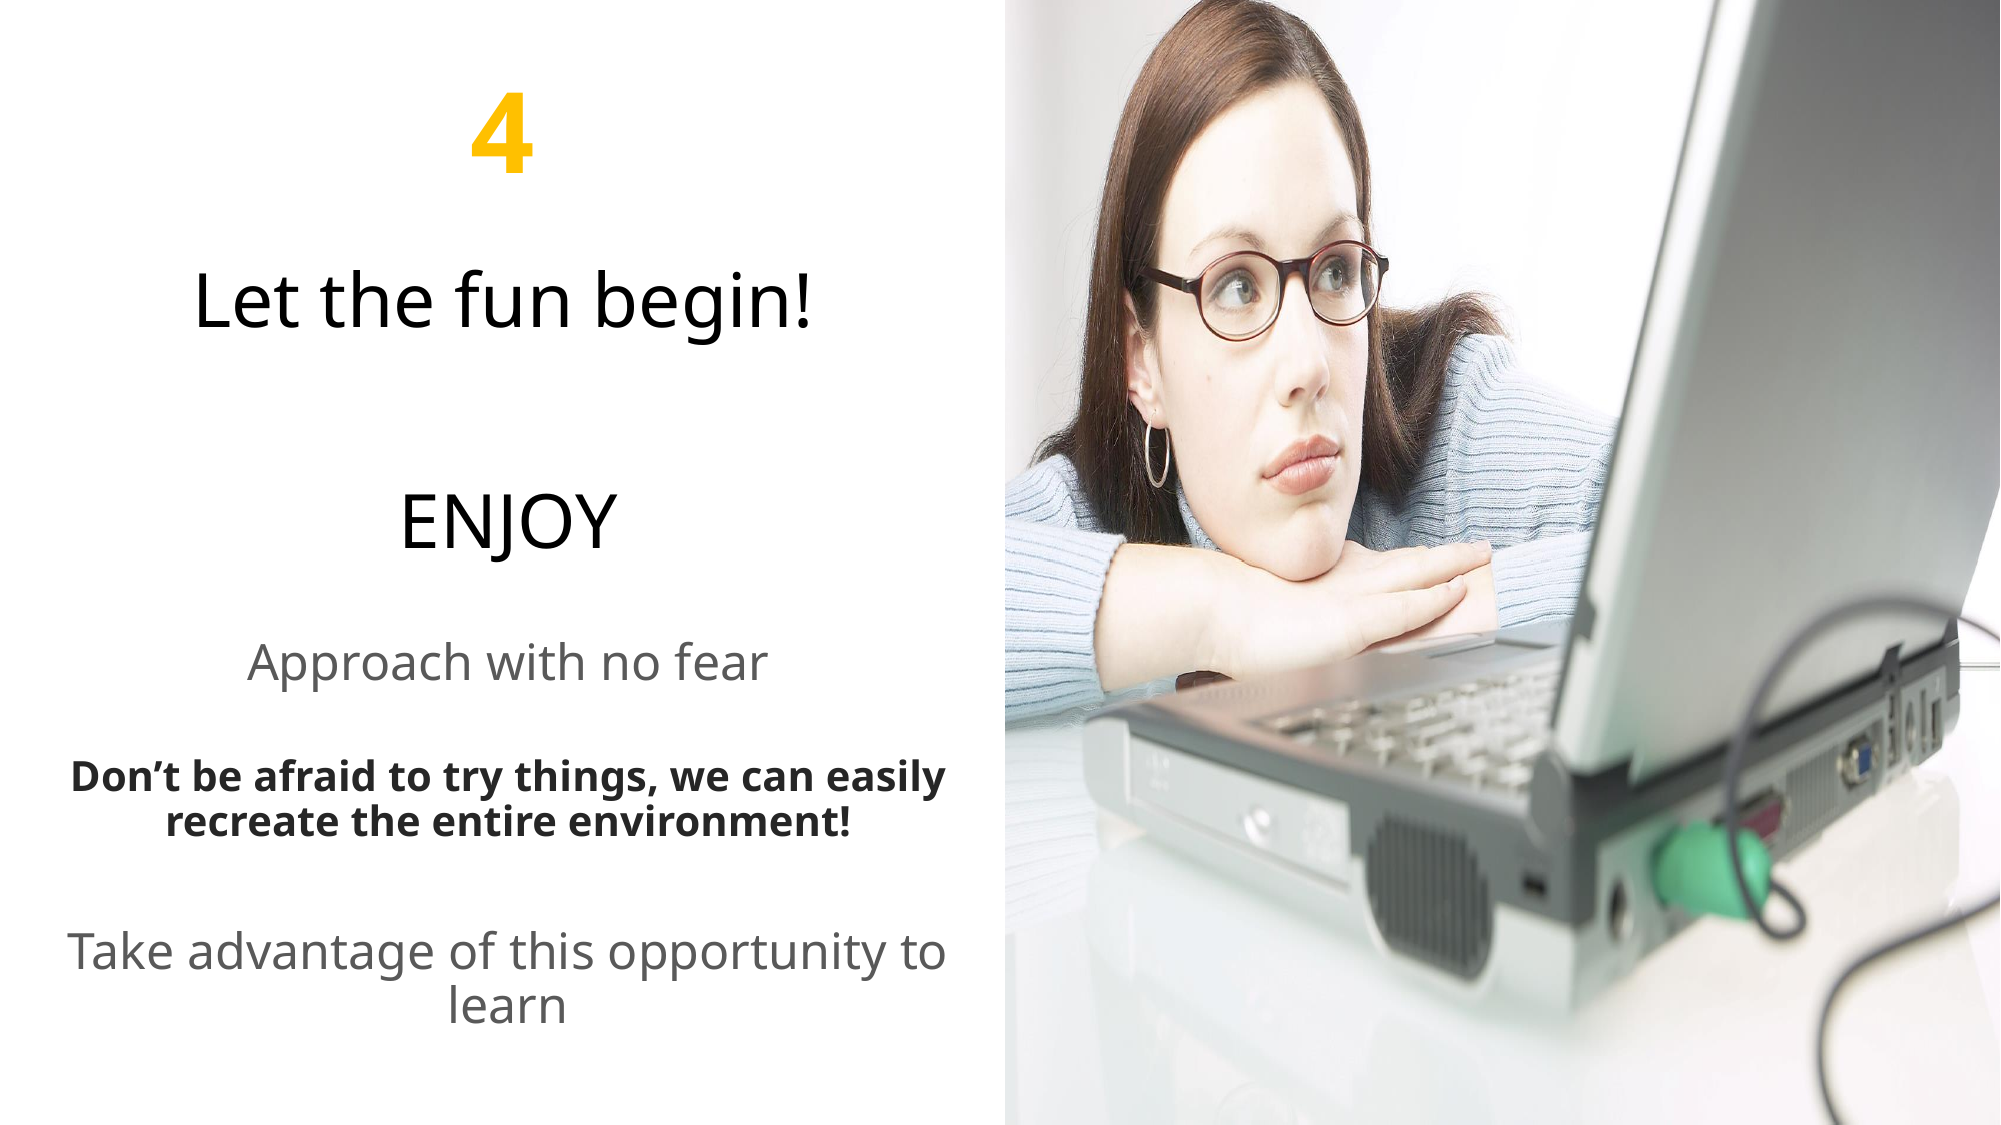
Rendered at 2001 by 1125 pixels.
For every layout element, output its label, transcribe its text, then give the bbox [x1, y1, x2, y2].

list 4 [307, 68, 698, 207]
picture [1005, 0, 2000, 1125]
list Let the fun begin! [27, 254, 978, 352]
list ENJOY Approach with no fear Don’t be afraid to try things, we can easily recreate the entire environment! Take advantage of this opportunity to learn [5, 475, 1005, 1125]
